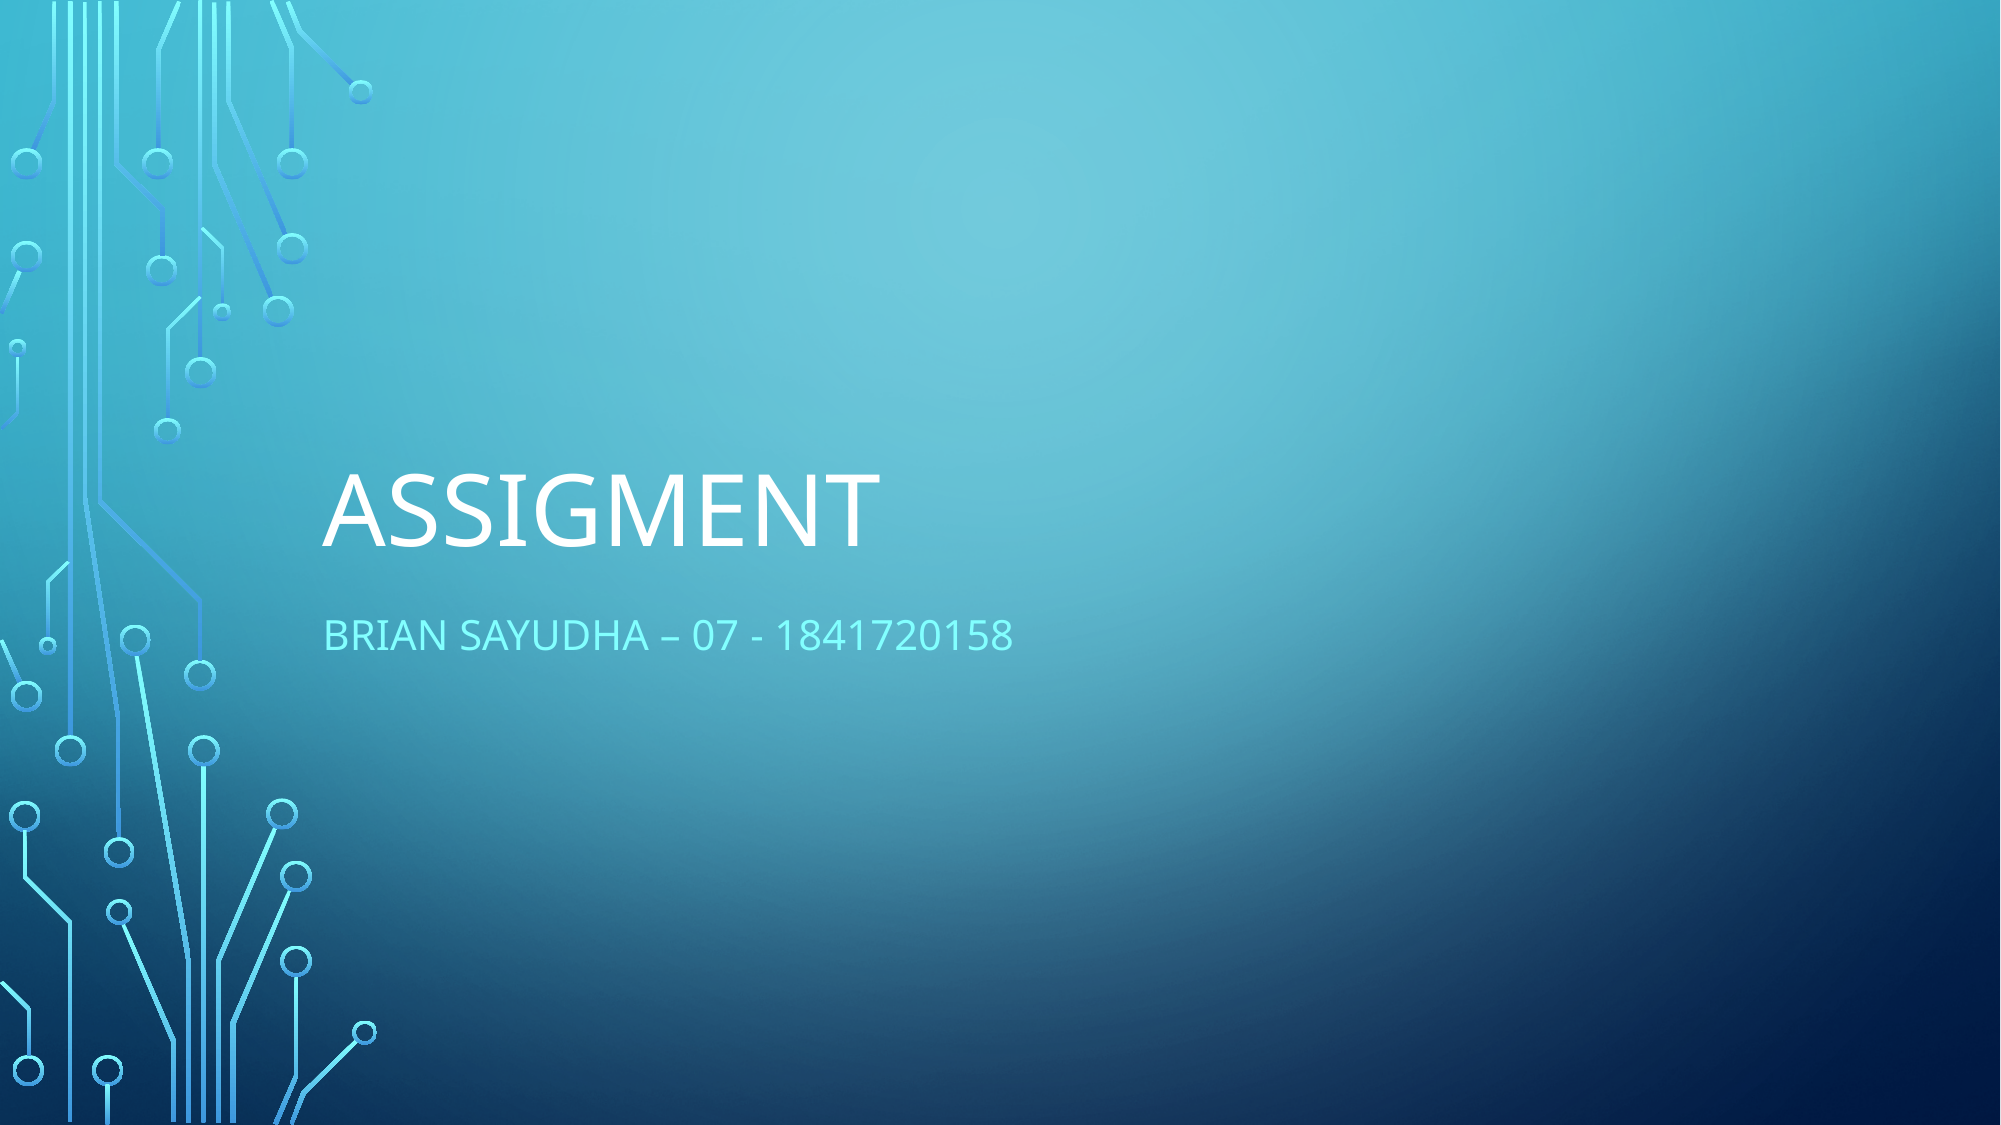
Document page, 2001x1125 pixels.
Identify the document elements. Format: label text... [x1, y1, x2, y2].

title Assigment [307, 184, 1750, 576]
subtitle Brian Sayudha – 07 - 1841720158 [307, 590, 1750, 863]
